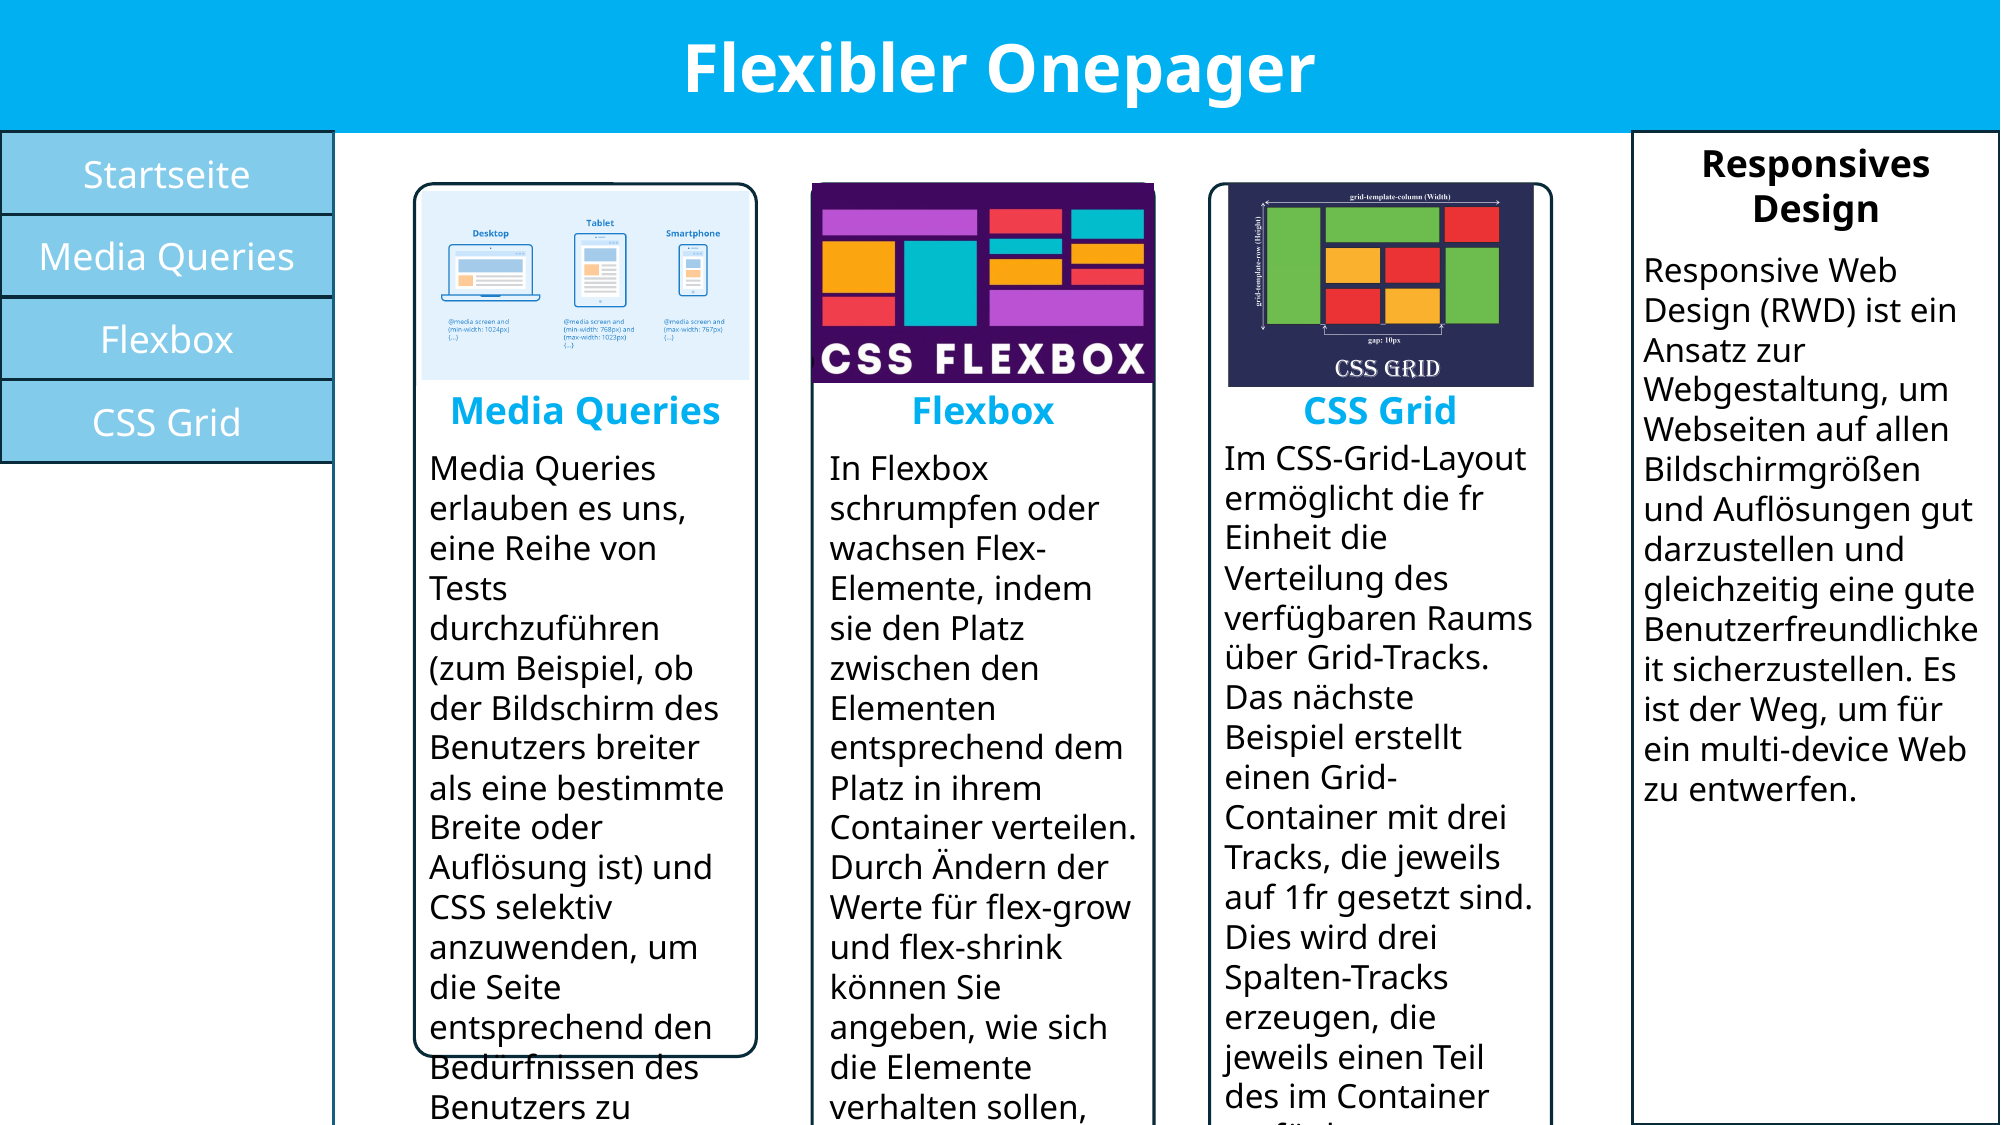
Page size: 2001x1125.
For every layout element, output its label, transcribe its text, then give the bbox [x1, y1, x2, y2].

text_box Responsives Design [1632, 132, 2000, 237]
text_box Startseite [0, 130, 335, 213]
picture [811, 183, 1155, 384]
text_box [1534, 182, 1554, 1125]
text_box CSS Grid [0, 378, 332, 464]
text_box In Flexbox schrumpfen oder wachsen Flex-Elemente, indem sie den Platz zwischen den Elementen entsprechend dem Platz in ihrem Container verteilen. Durch Ändern der Werte für flex-grow und flex-shrink können Sie angeben, wie sich die Elemente verhalten sollen, wenn sie auf mehr oder weniger Platz rundherum stoßen. [814, 439, 1157, 1125]
text_box Flexibler Onepager [0, 0, 2000, 133]
text_box Flexbox [812, 384, 1154, 440]
text_box [1631, 130, 2000, 1125]
text_box Media Queries [414, 379, 757, 439]
text_box Media Queries erlauben es uns, eine Reihe von Tests durchzuführen (zum Beispiel, ob der Bildschirm des Benutzers breiter als eine bestimmte Breite oder Auflösung ist) und CSS selektiv anzuwenden, um die Seite entsprechend den Bedürfnissen des Benutzers zu gestalten. [414, 439, 757, 1125]
text_box Im CSS-Grid-Layout ermöglicht die fr Einheit die Verteilung des verfügbaren Raums über Grid-Tracks. Das nächste Beispiel erstellt einen Grid-Container mit drei Tracks, die jeweils auf 1fr gesetzt sind. Dies wird drei Spalten-Tracks erzeugen, die jeweils einen Teil des im Container verfügbaren Raumes einnehmen. Sie haben diesen Ansatz bereits gesehen. [1209, 429, 1552, 1125]
picture [421, 191, 750, 381]
text_box [412, 182, 758, 1045]
text_box [810, 192, 814, 1125]
picture [1227, 182, 1534, 387]
text_box CSS Grid [1209, 379, 1552, 429]
text_box Flexbox [0, 296, 332, 378]
text_box Responsive Web Design (RWD) ist ein Ansatz zur Webgestaltung, um Webseiten auf allen Bildschirmgrößen und Auflösungen gut darzustellen und gleichzeitig eine gute Benutzerfreundlichkeit sicherzustellen. Es ist der Weg, um für ein multi-device Web zu entwerfen. [1628, 241, 1997, 816]
text_box Media Queries [0, 213, 332, 296]
text_box [1208, 182, 1227, 1125]
